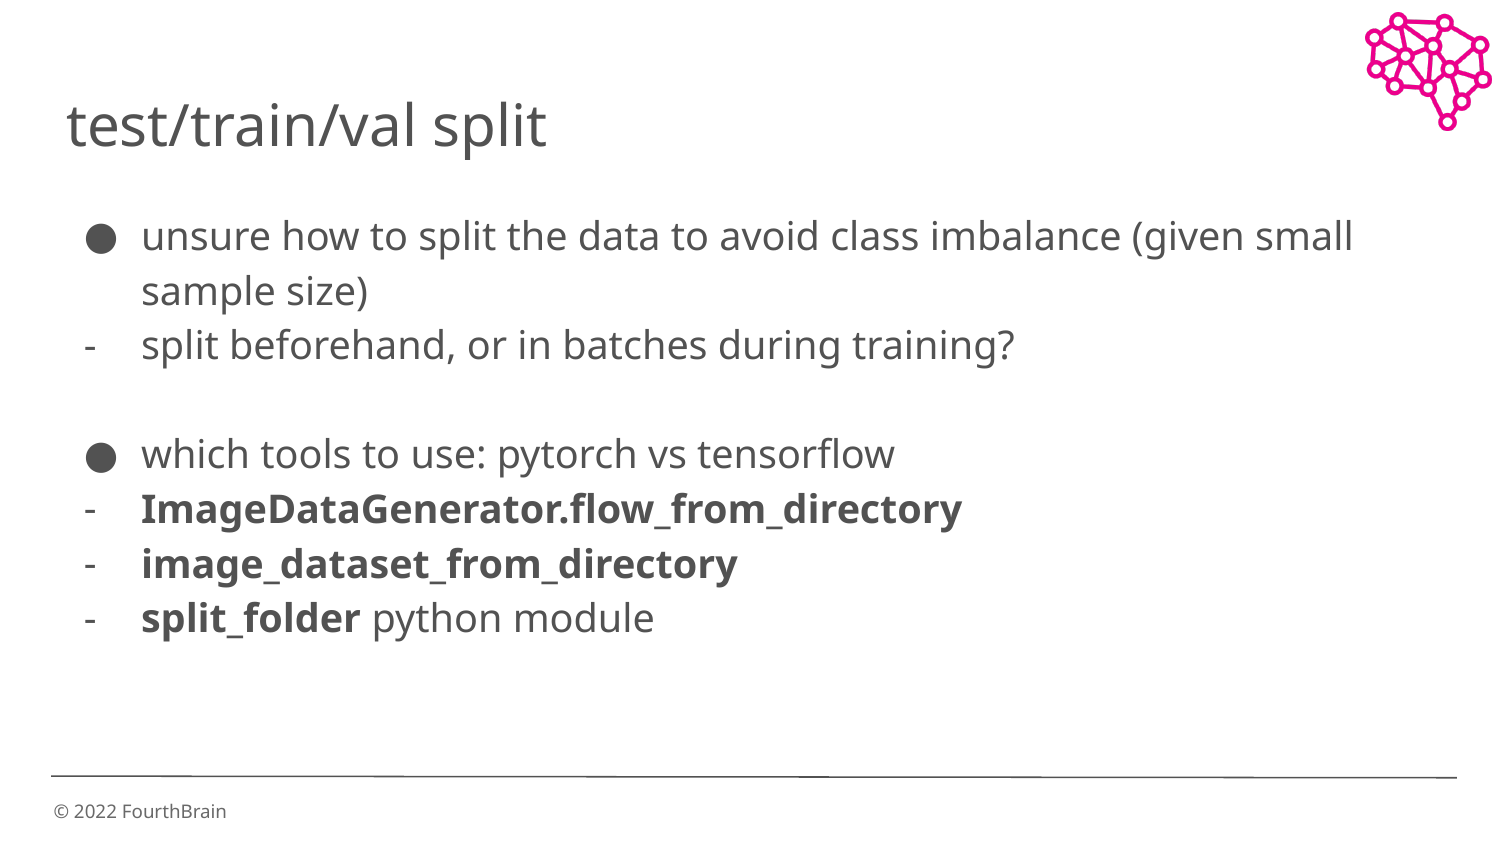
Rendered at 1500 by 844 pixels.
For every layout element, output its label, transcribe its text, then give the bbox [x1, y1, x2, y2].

title test/train/val split [51, 72, 1449, 167]
picture [1365, 12, 1492, 131]
list unsure how to split the data to avoid class imbalance (given small sample size) split beforehand, or in batches during training? which tools to use: pytorch vs tensorflow ImageDataGenerator.flow_from_directory image_dataset_from_directory split_folder python module [51, 189, 1449, 750]
